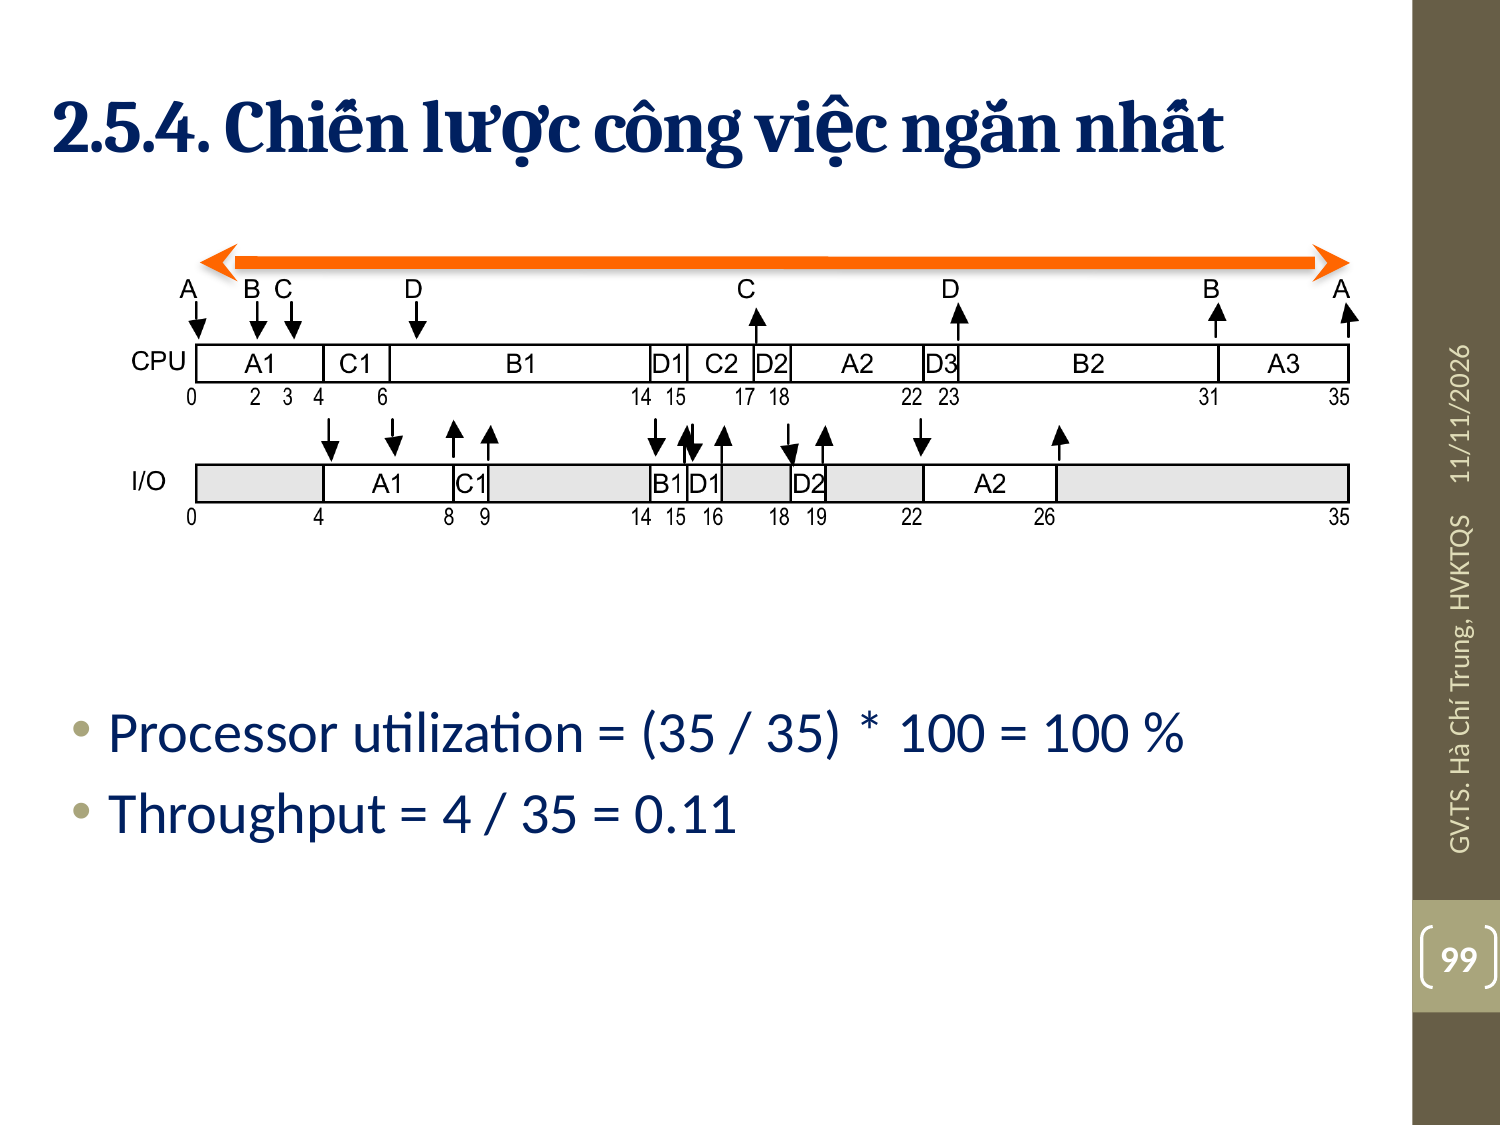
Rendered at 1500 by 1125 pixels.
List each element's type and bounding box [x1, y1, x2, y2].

slide_number [1427, 100, 1488, 500]
text_box [127, 274, 1385, 576]
title [37, 45, 1375, 200]
list [1314, 264, 1323, 274]
slide_number [1420, 925, 1498, 990]
list [37, 224, 1375, 1100]
footer [1427, 500, 1488, 889]
list [225, 264, 236, 274]
